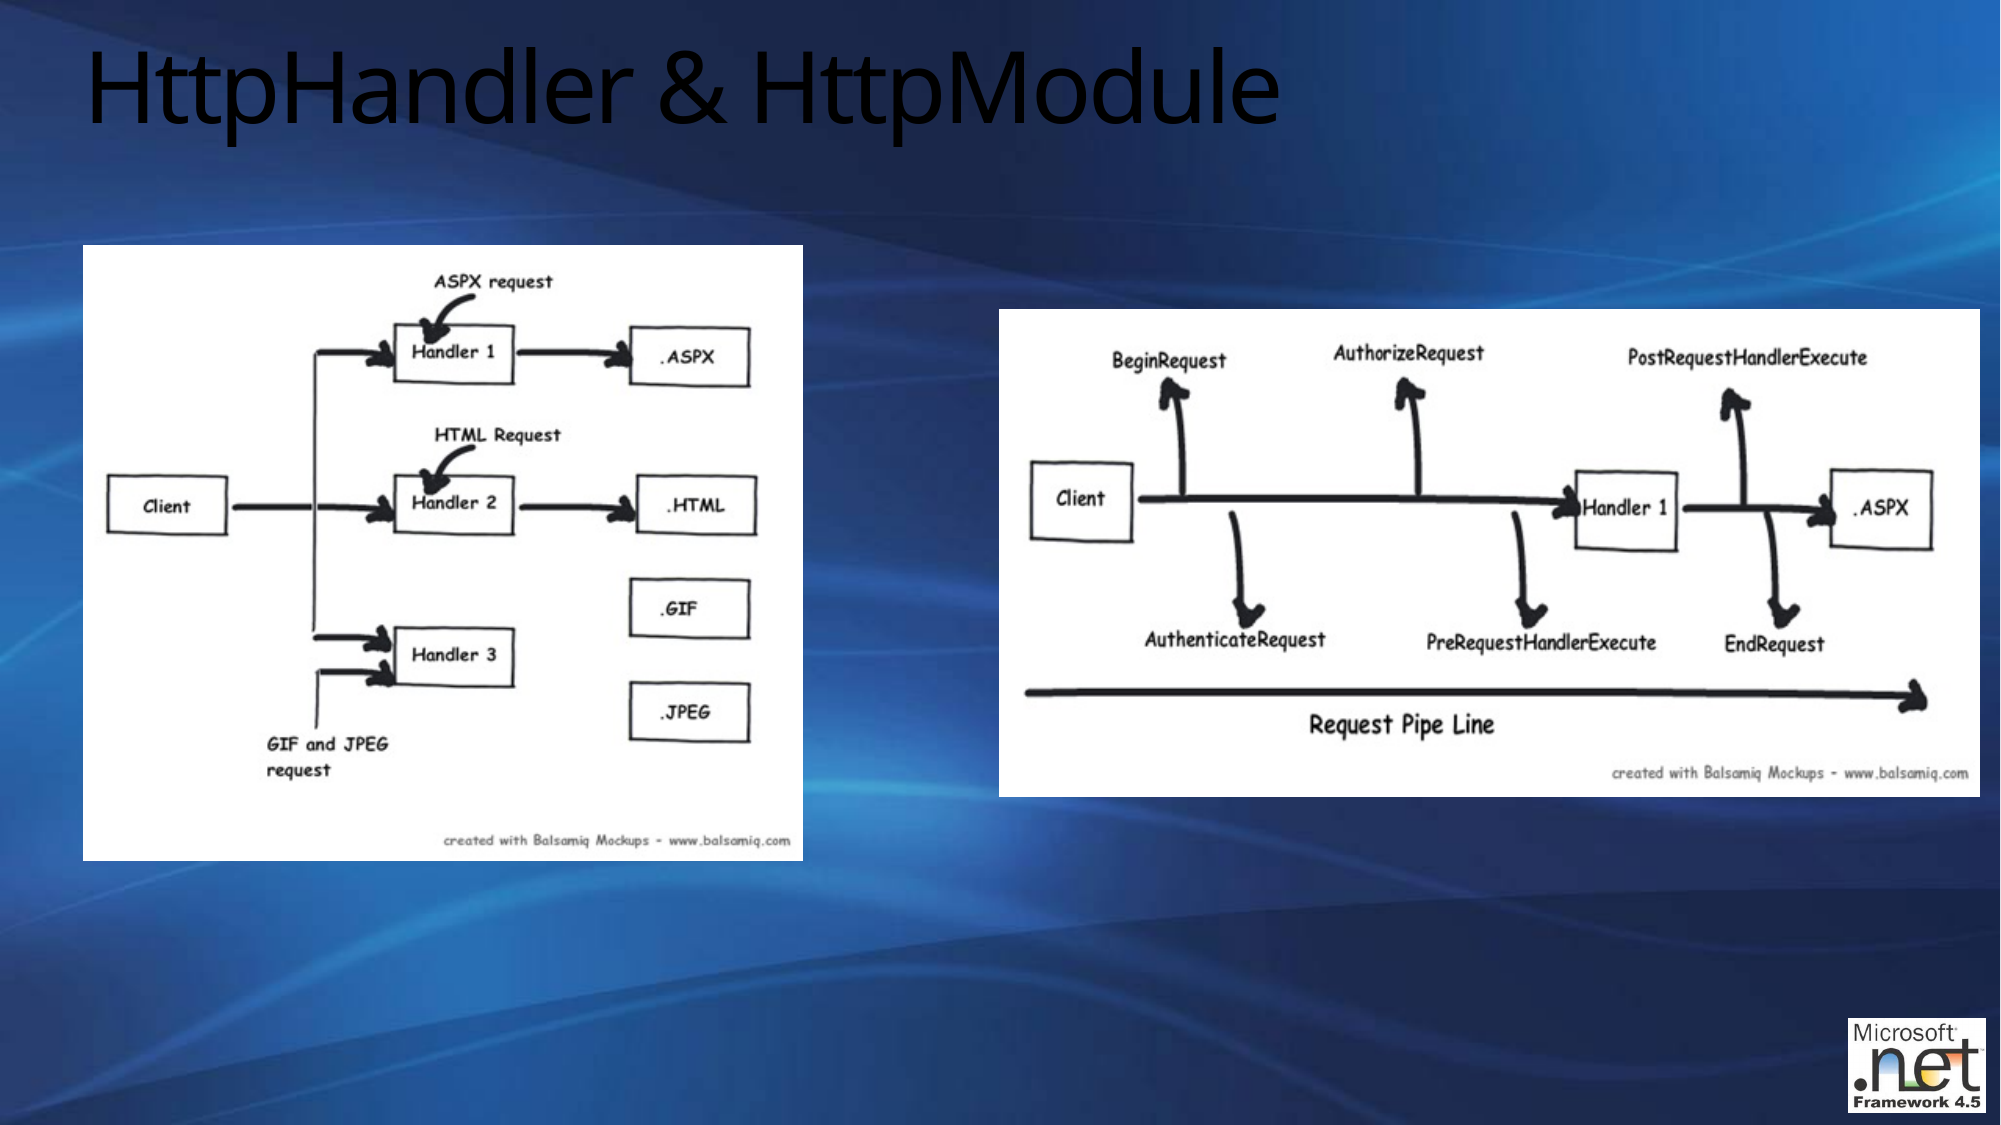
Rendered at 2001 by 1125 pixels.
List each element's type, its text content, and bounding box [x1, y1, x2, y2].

picture [0, 0, 2001, 1125]
title HttpHandler & HttpModule [83, 37, 1917, 147]
